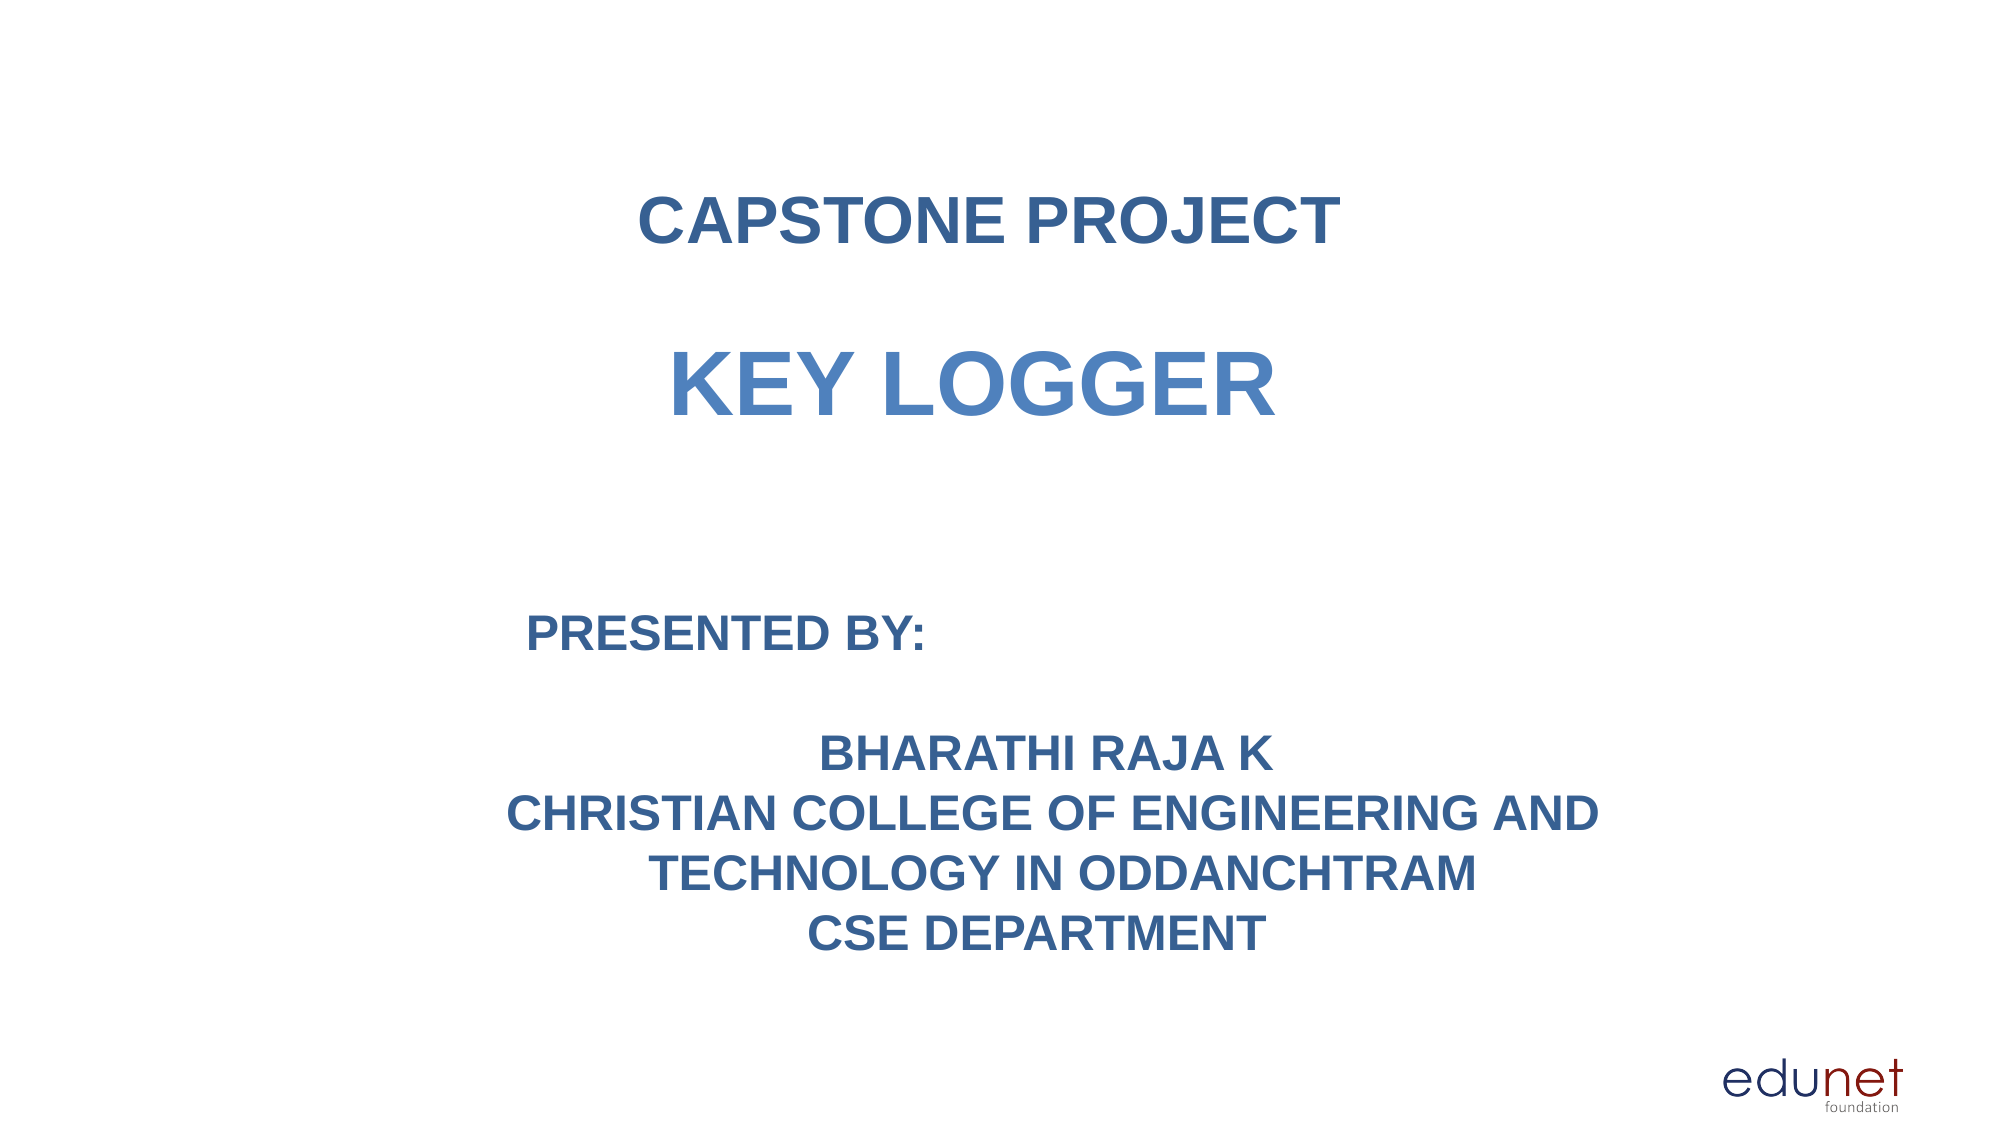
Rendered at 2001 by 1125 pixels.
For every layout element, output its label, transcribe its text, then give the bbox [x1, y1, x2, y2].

picture [1719, 1056, 1905, 1116]
text_box CAPSTONE PROJECT [0, 169, 2000, 265]
text_box PRESENTED BY: BHARATHI RAJA K CHRISTIAN COLLEGE OF ENGINEERING AND TECHNOLOGY IN ODDANCHTRAM CSE DEPARTMENT [370, 592, 1680, 968]
title KEY LOGGER [222, 298, 1723, 460]
